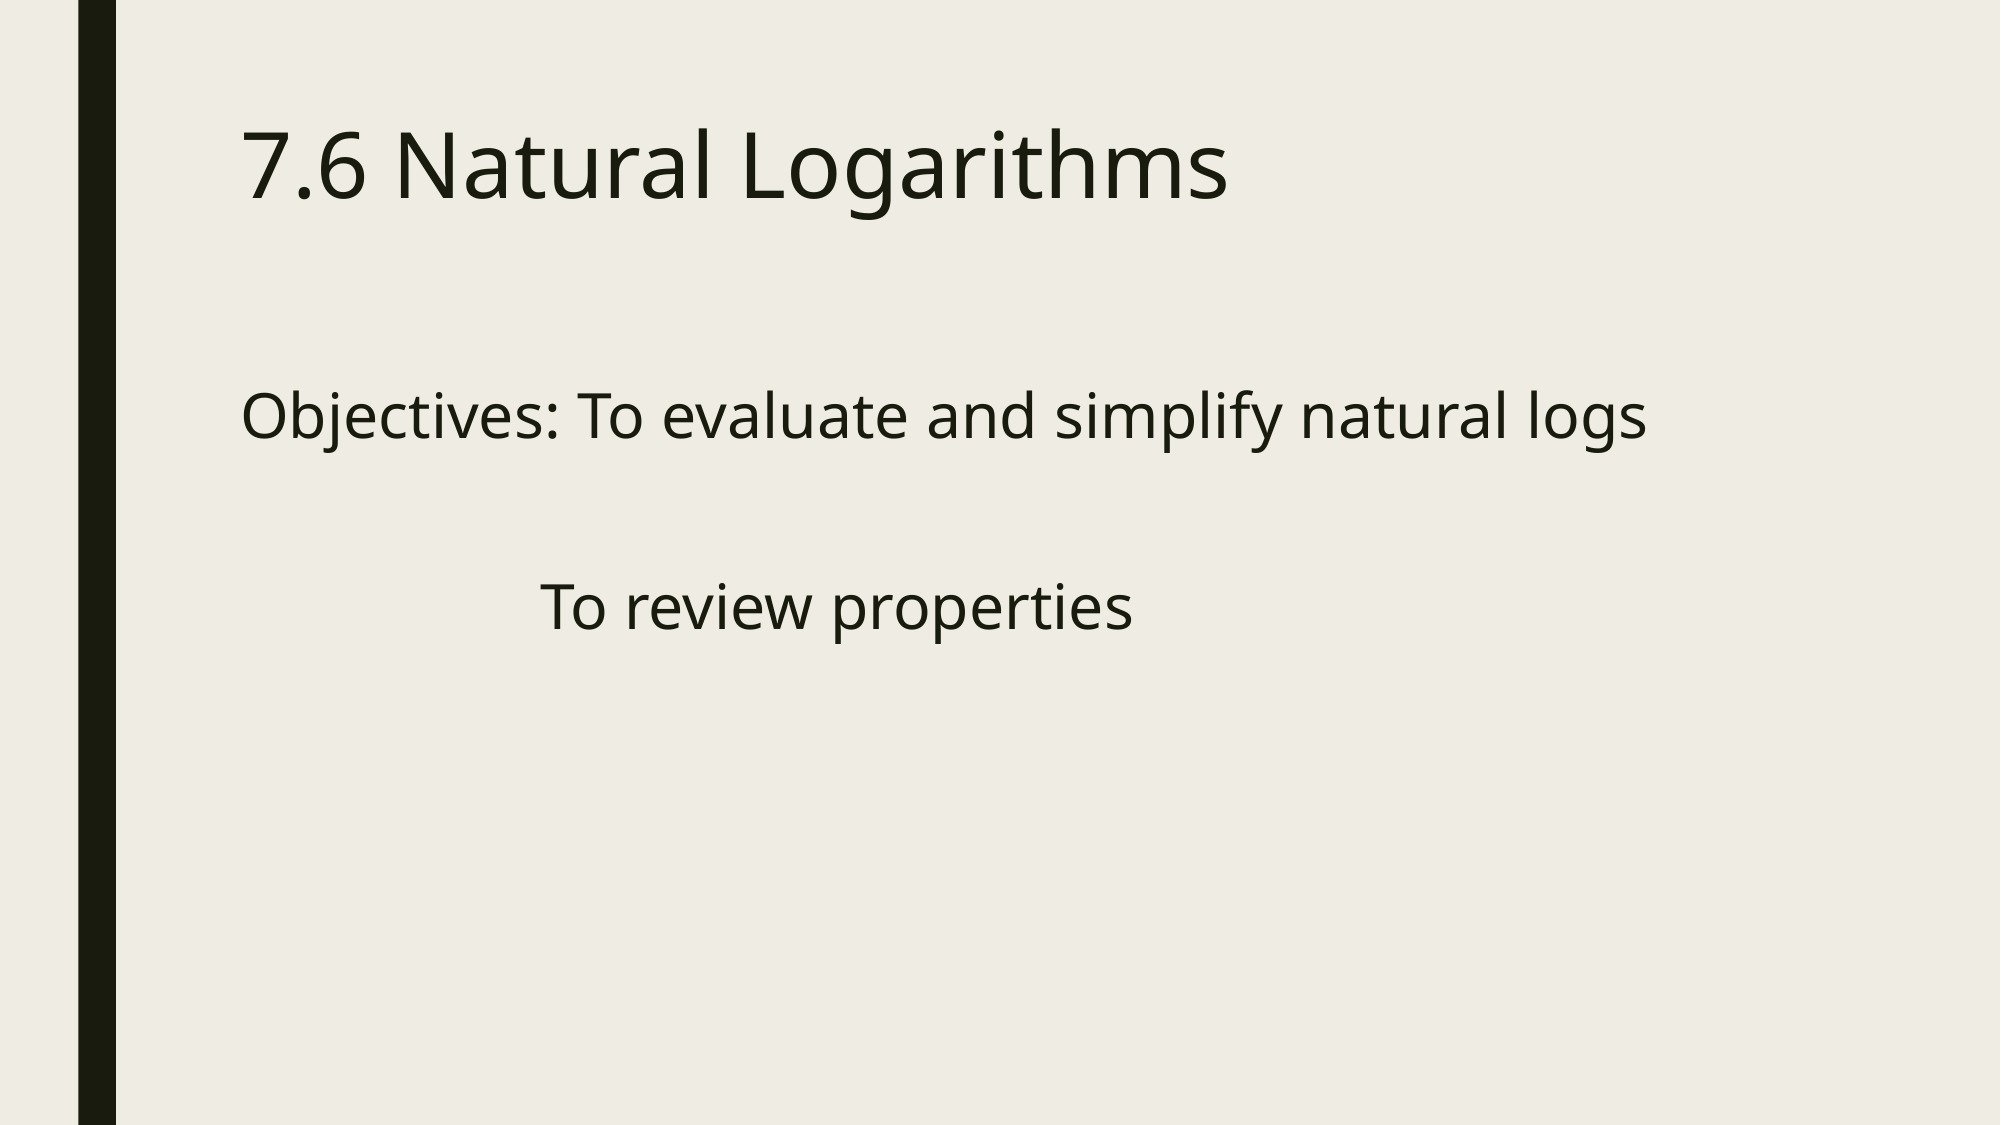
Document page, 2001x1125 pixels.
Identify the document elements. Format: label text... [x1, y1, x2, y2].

list Objectives: To evaluate and simplify natural logs To review properties [225, 375, 1800, 963]
title 7.6 Natural Logarithms [225, 112, 1800, 357]
